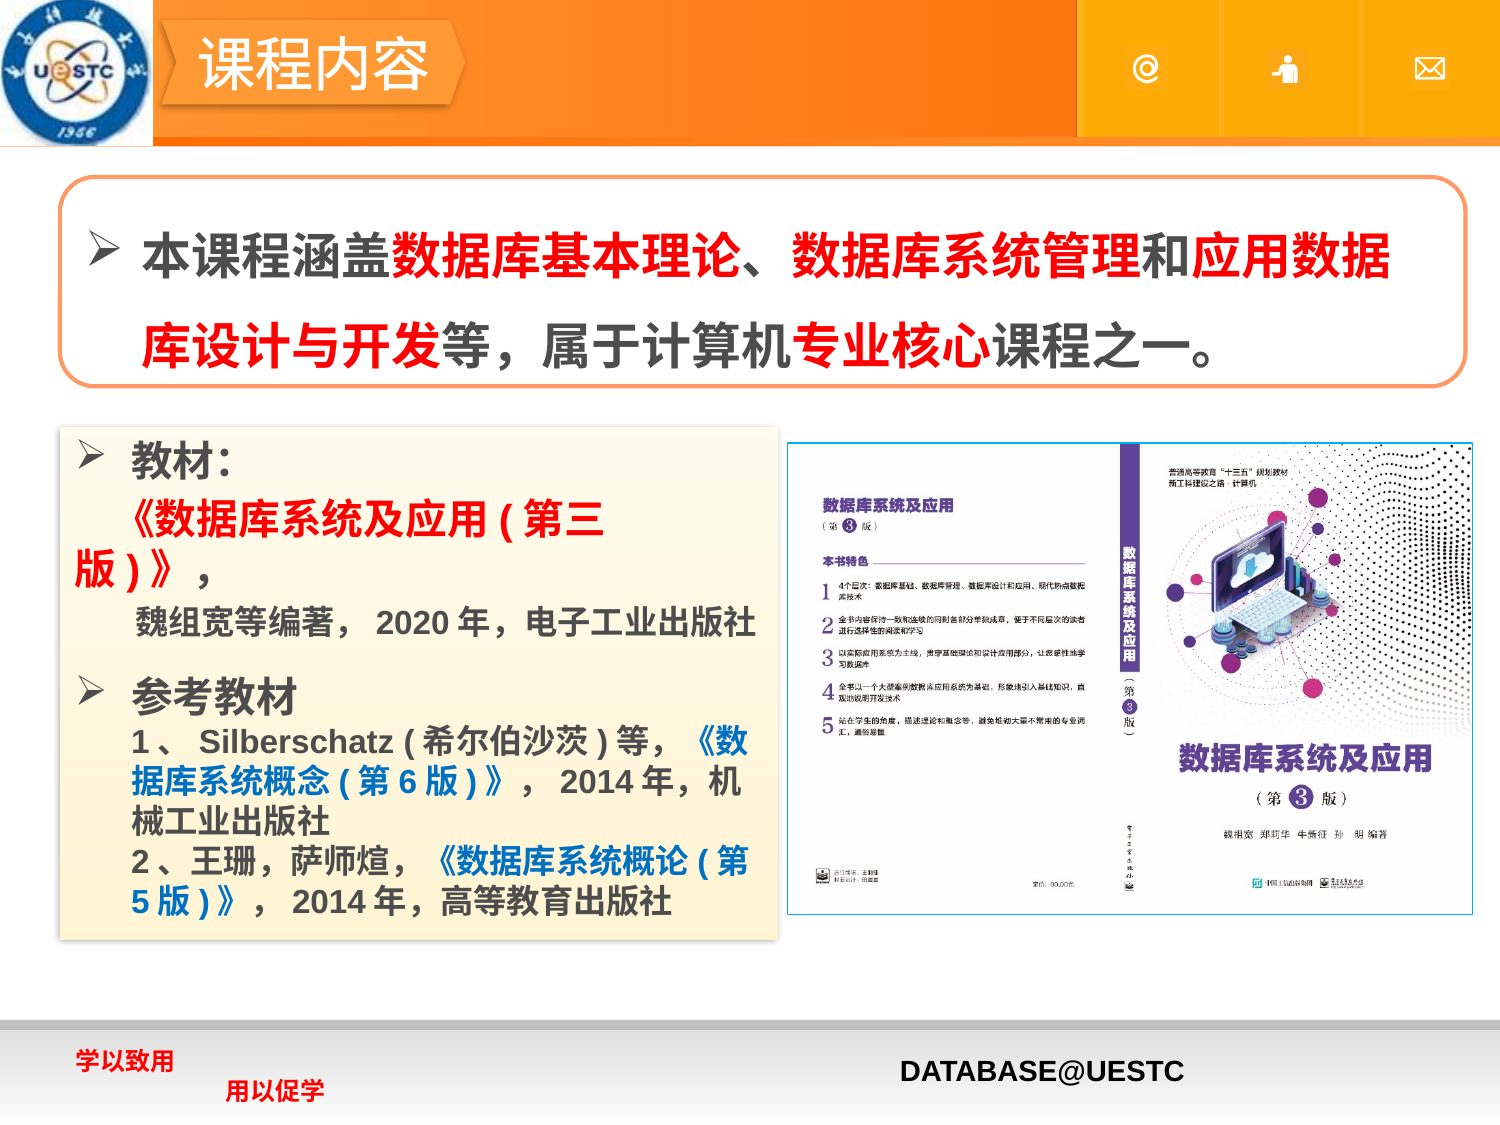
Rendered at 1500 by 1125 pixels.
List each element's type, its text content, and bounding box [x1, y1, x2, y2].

picture [1409, 48, 1450, 89]
picture [1124, 46, 1168, 90]
text_box 本课程涵盖数据库基本理论、数据库系统管理和应用数据库设计与开发等，属于计算机专业核心课程之一。 [57, 174, 1468, 389]
picture [789, 445, 1471, 913]
text_box 课程内容 [161, 19, 466, 105]
picture [0, 0, 153, 146]
text_box 教材： 《数据库系统及应用(第三版)》， 魏组宽等编著，2020年，电子工业出版社 参考教材 1、Silberschatz (希尔伯沙茨)等，《数据库系统概念(第6版)》，2014年，机械工业出版社 2、王珊，萨师煊，《数据库系统概论(第5版)》，2014年，高等教育出版社 [59, 426, 778, 940]
picture [1267, 49, 1307, 89]
